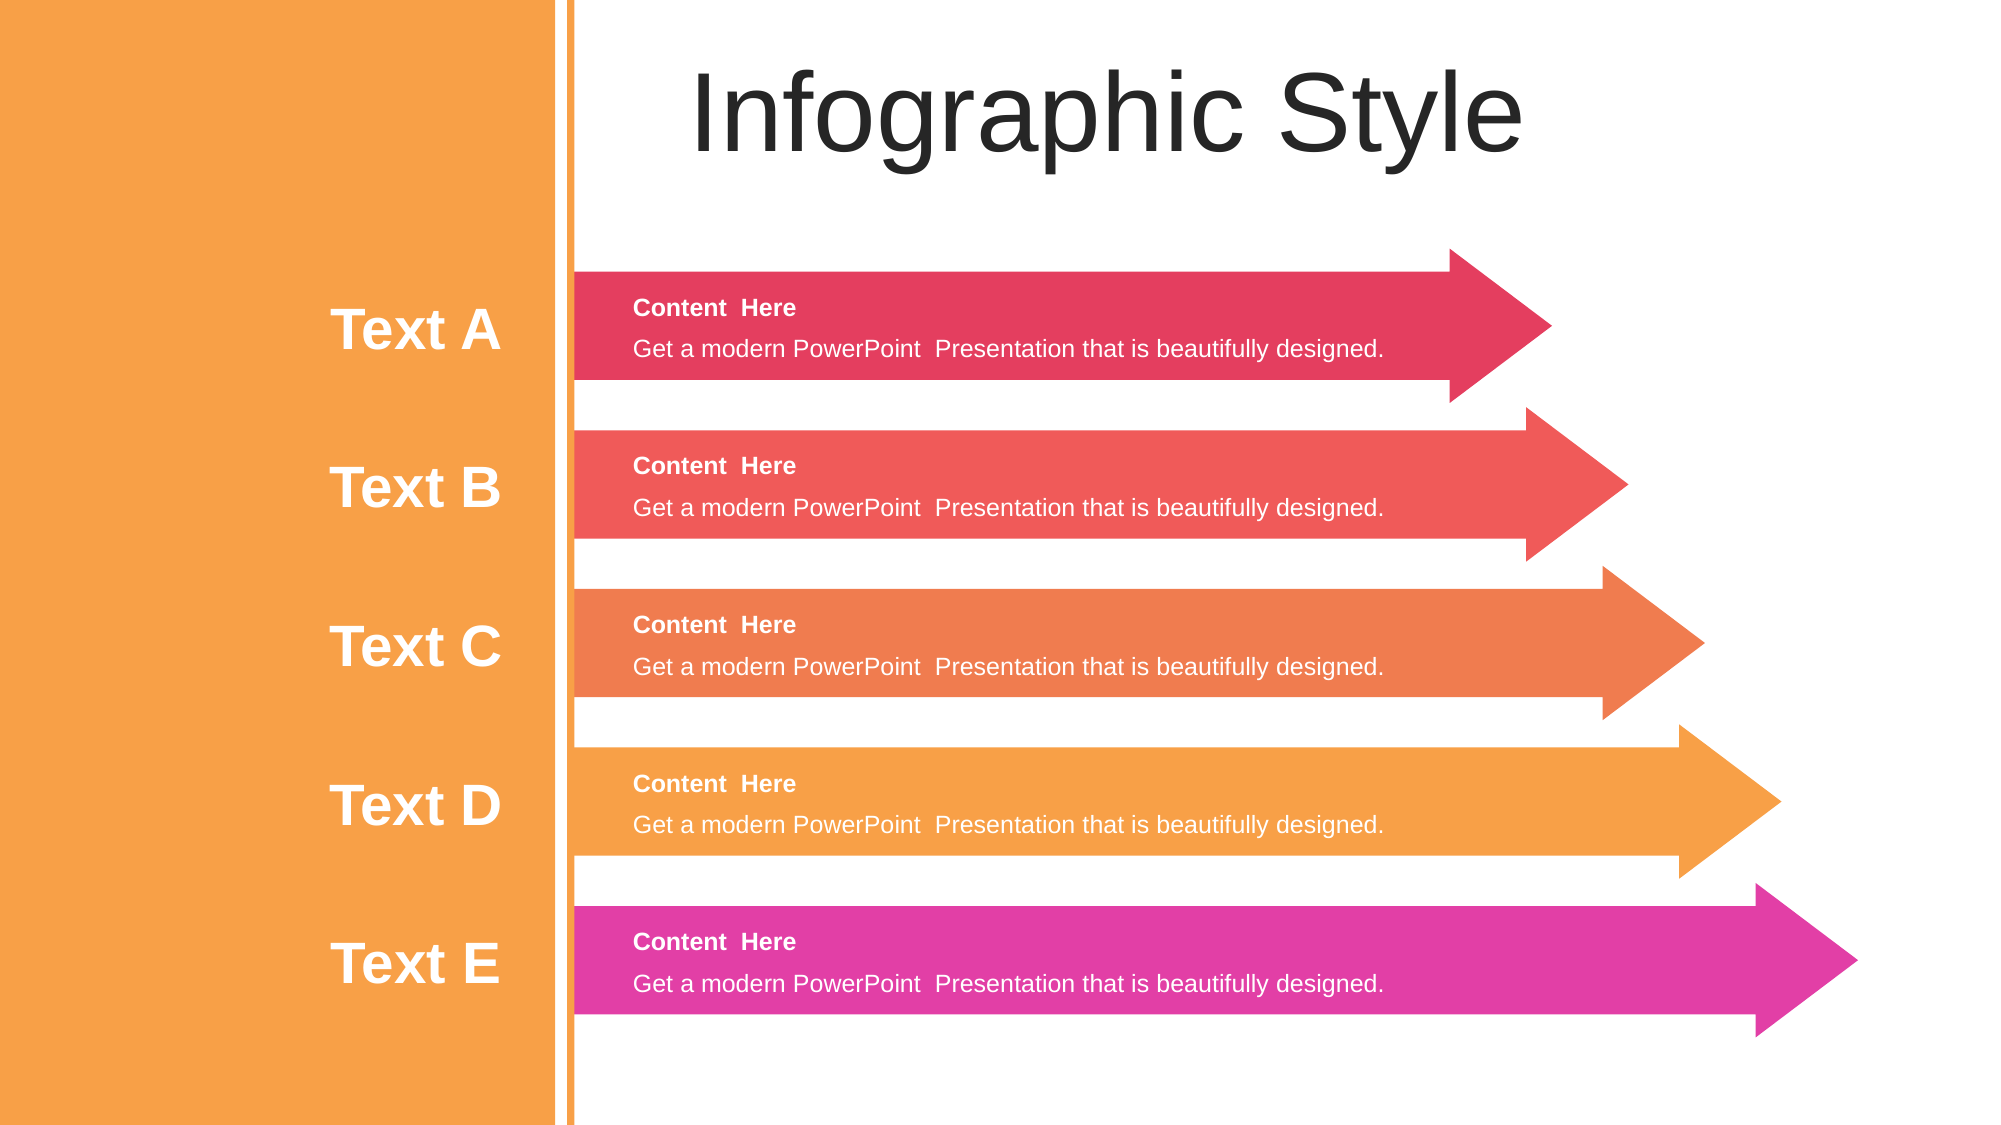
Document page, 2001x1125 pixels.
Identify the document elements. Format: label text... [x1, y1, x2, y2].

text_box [618, 283, 1463, 371]
text_box Text D [308, 759, 524, 844]
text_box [618, 759, 1463, 847]
text_box [566, 0, 576, 1125]
text_box [576, 880, 1860, 1040]
list Infographic Style [674, 55, 1952, 175]
text_box Text E [308, 917, 524, 1003]
text_box [576, 722, 1784, 881]
text_box [576, 563, 1707, 723]
text_box [0, 0, 556, 1125]
text_box Text C [308, 600, 524, 686]
text_box Text B [308, 442, 524, 527]
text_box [618, 601, 1463, 689]
text_box [576, 405, 1631, 564]
text_box [576, 246, 1554, 406]
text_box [618, 442, 1463, 530]
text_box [618, 918, 1463, 1006]
text_box Text A [308, 283, 524, 369]
